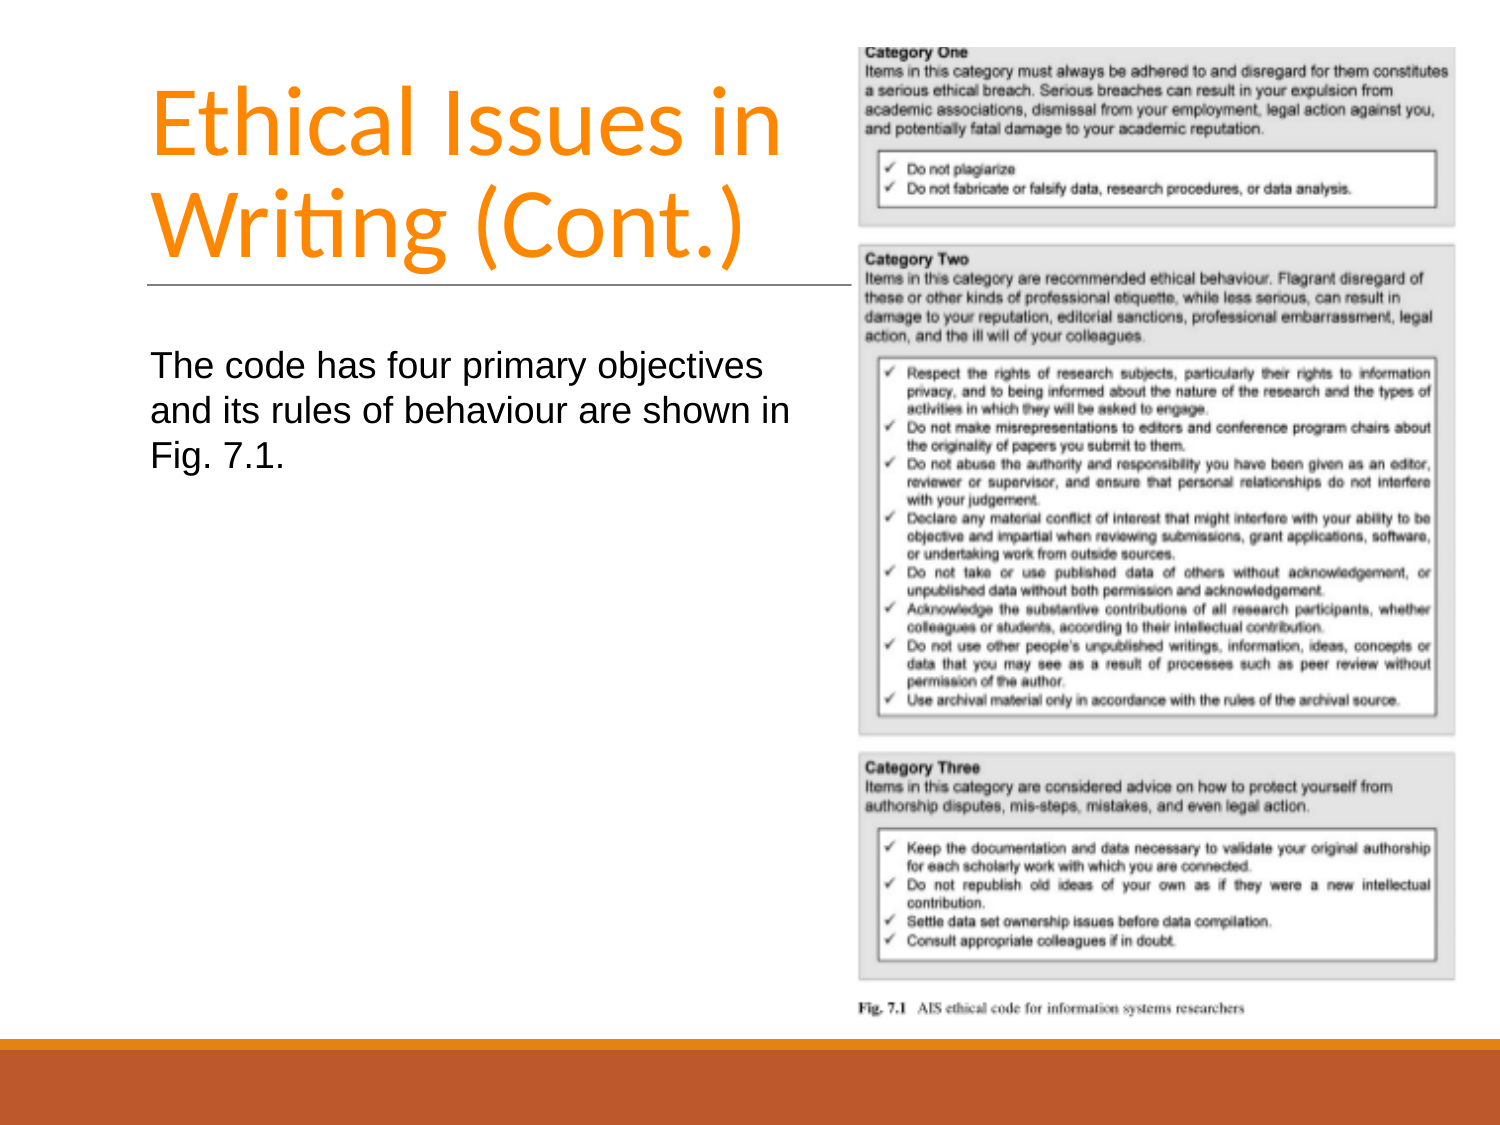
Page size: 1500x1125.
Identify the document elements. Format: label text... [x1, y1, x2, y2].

picture [851, 46, 1472, 1040]
text_box The code has four primary objectives and its rules of behaviour are shown in Fig. 7.1. [134, 326, 823, 704]
title Ethical Issues in Writing (Cont.) [135, 47, 823, 285]
